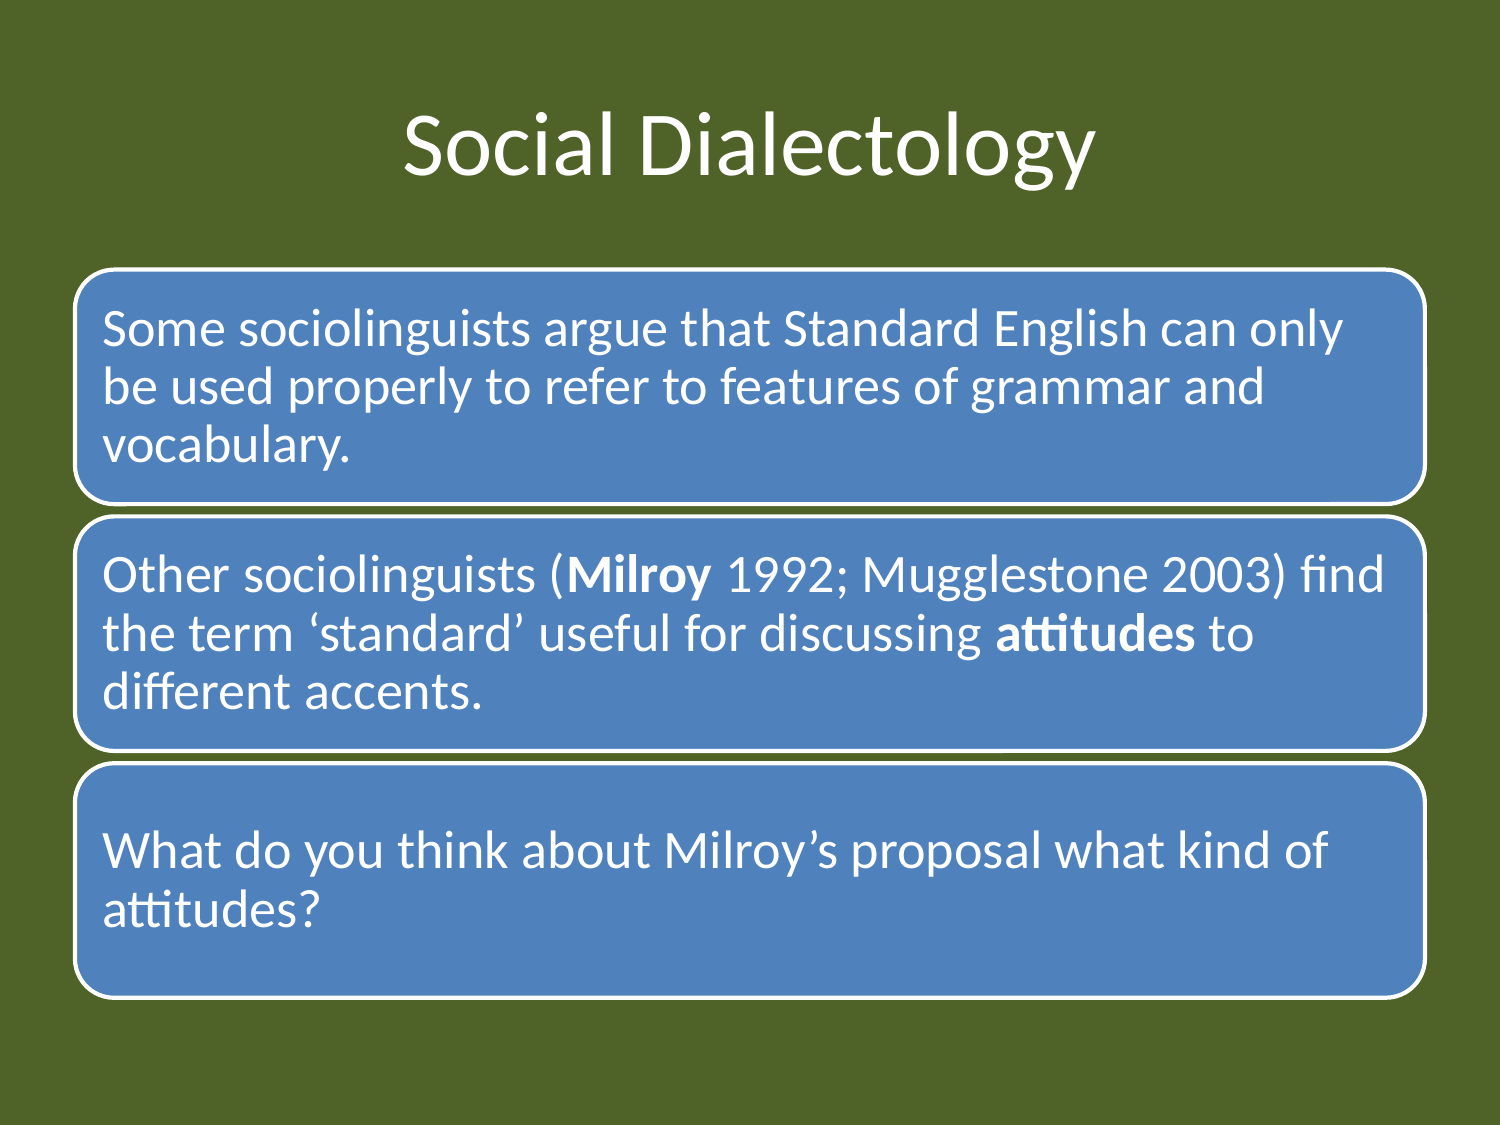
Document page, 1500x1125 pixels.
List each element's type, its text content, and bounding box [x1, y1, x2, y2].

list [74, 262, 1426, 1006]
title Social Dialectology [75, 45, 1425, 233]
